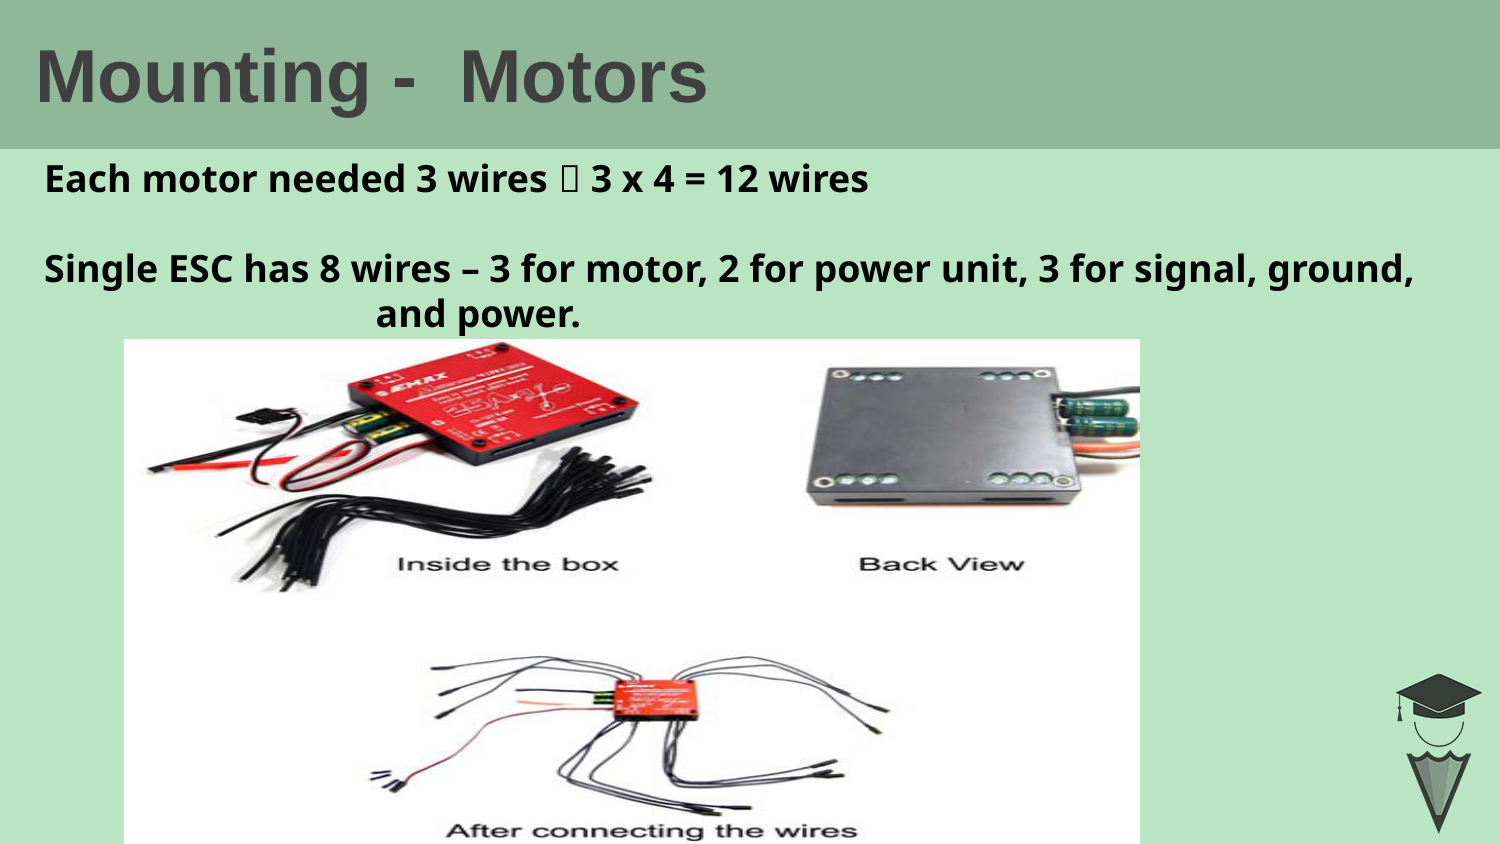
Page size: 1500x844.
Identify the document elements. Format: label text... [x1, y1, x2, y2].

title Mounting - Motors [0, 0, 1500, 146]
text_box Each motor needed 3 wires  3 x 4 = 12 wires Single ESC has 8 wires – 3 for motor, 2 for power unit, 3 for signal, ground, and power. [29, 147, 1500, 793]
picture [0, 146, 1500, 844]
